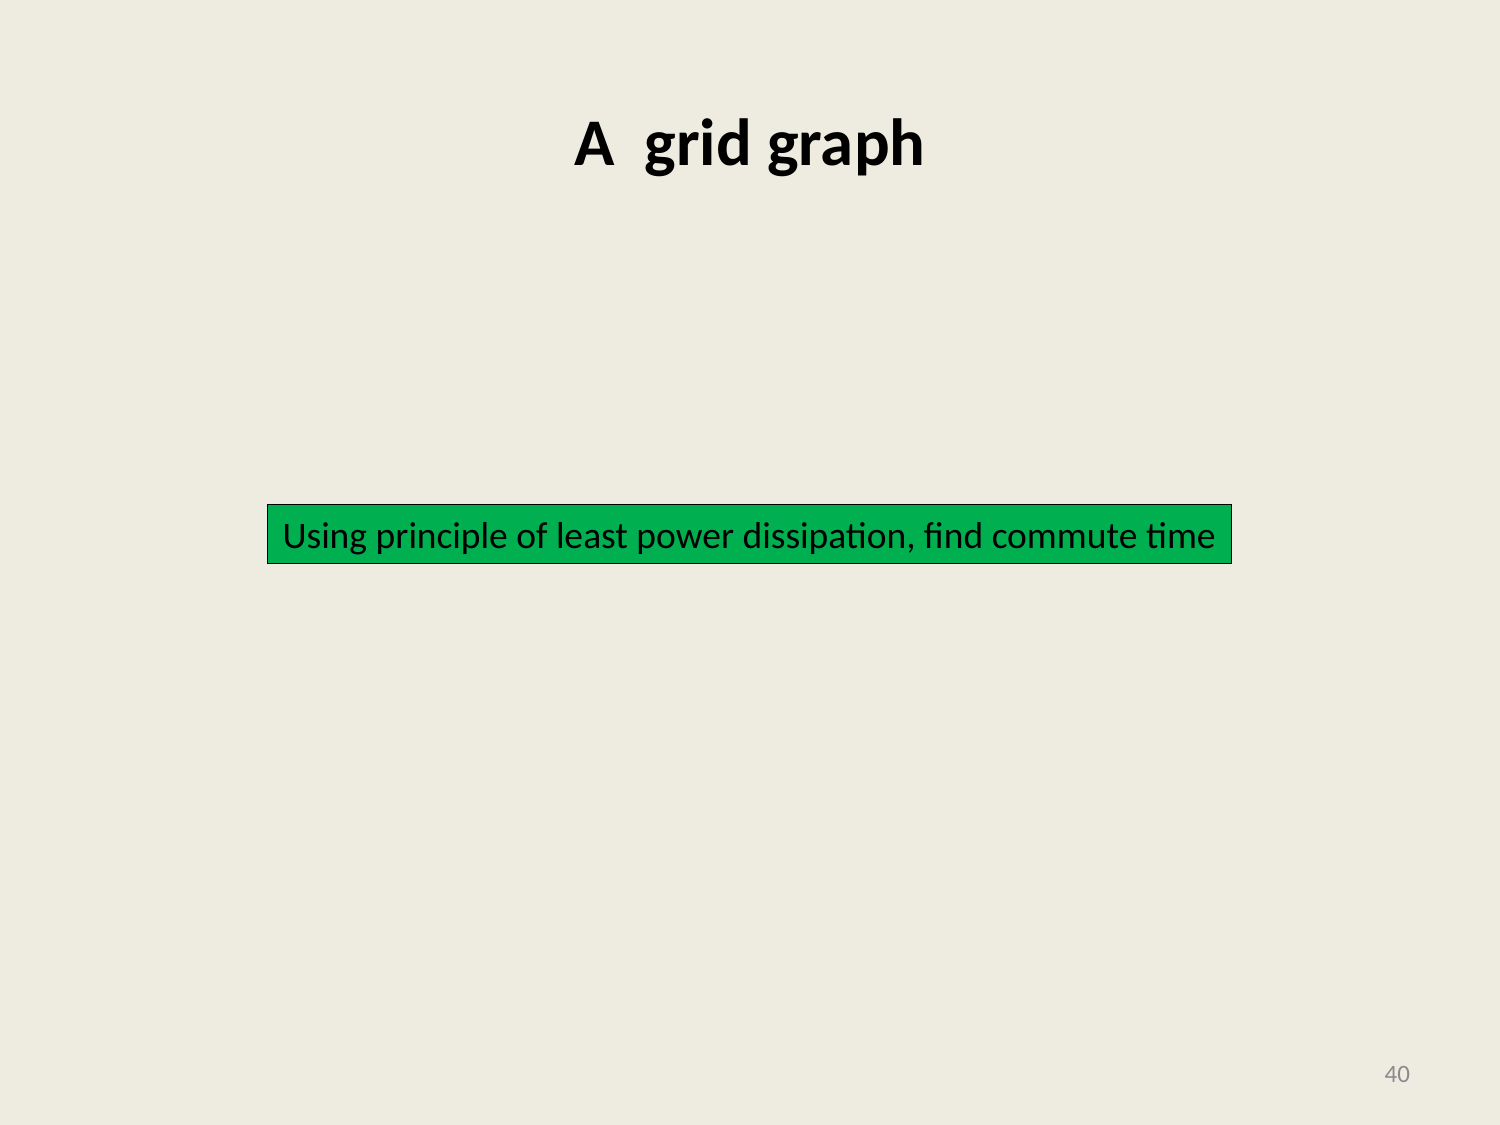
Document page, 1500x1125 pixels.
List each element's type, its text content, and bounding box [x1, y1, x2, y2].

slide_number 40 [1074, 1042, 1425, 1103]
text_box Using principle of least power dissipation, find commute time [267, 504, 1232, 564]
